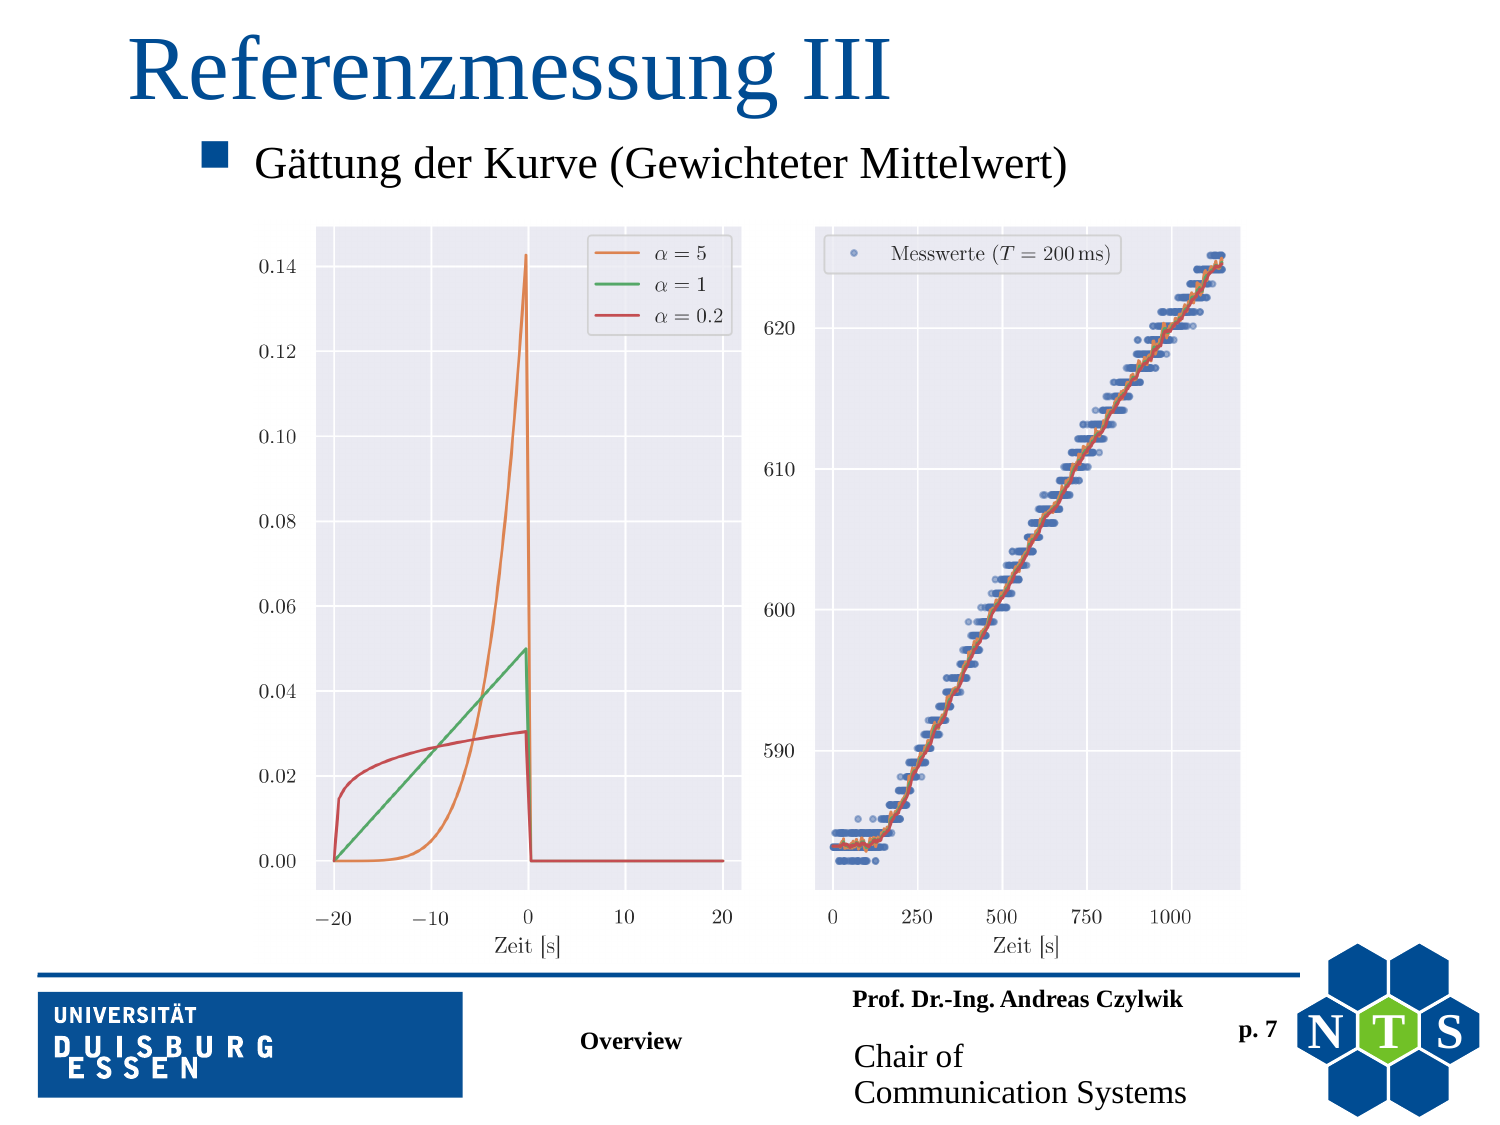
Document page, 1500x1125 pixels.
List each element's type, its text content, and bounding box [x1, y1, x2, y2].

title Referenzmessung III [112, 0, 1388, 200]
list Gättung der Kurve (Gewichteter Mittelwert) [183, 125, 1458, 888]
picture [252, 219, 1247, 965]
